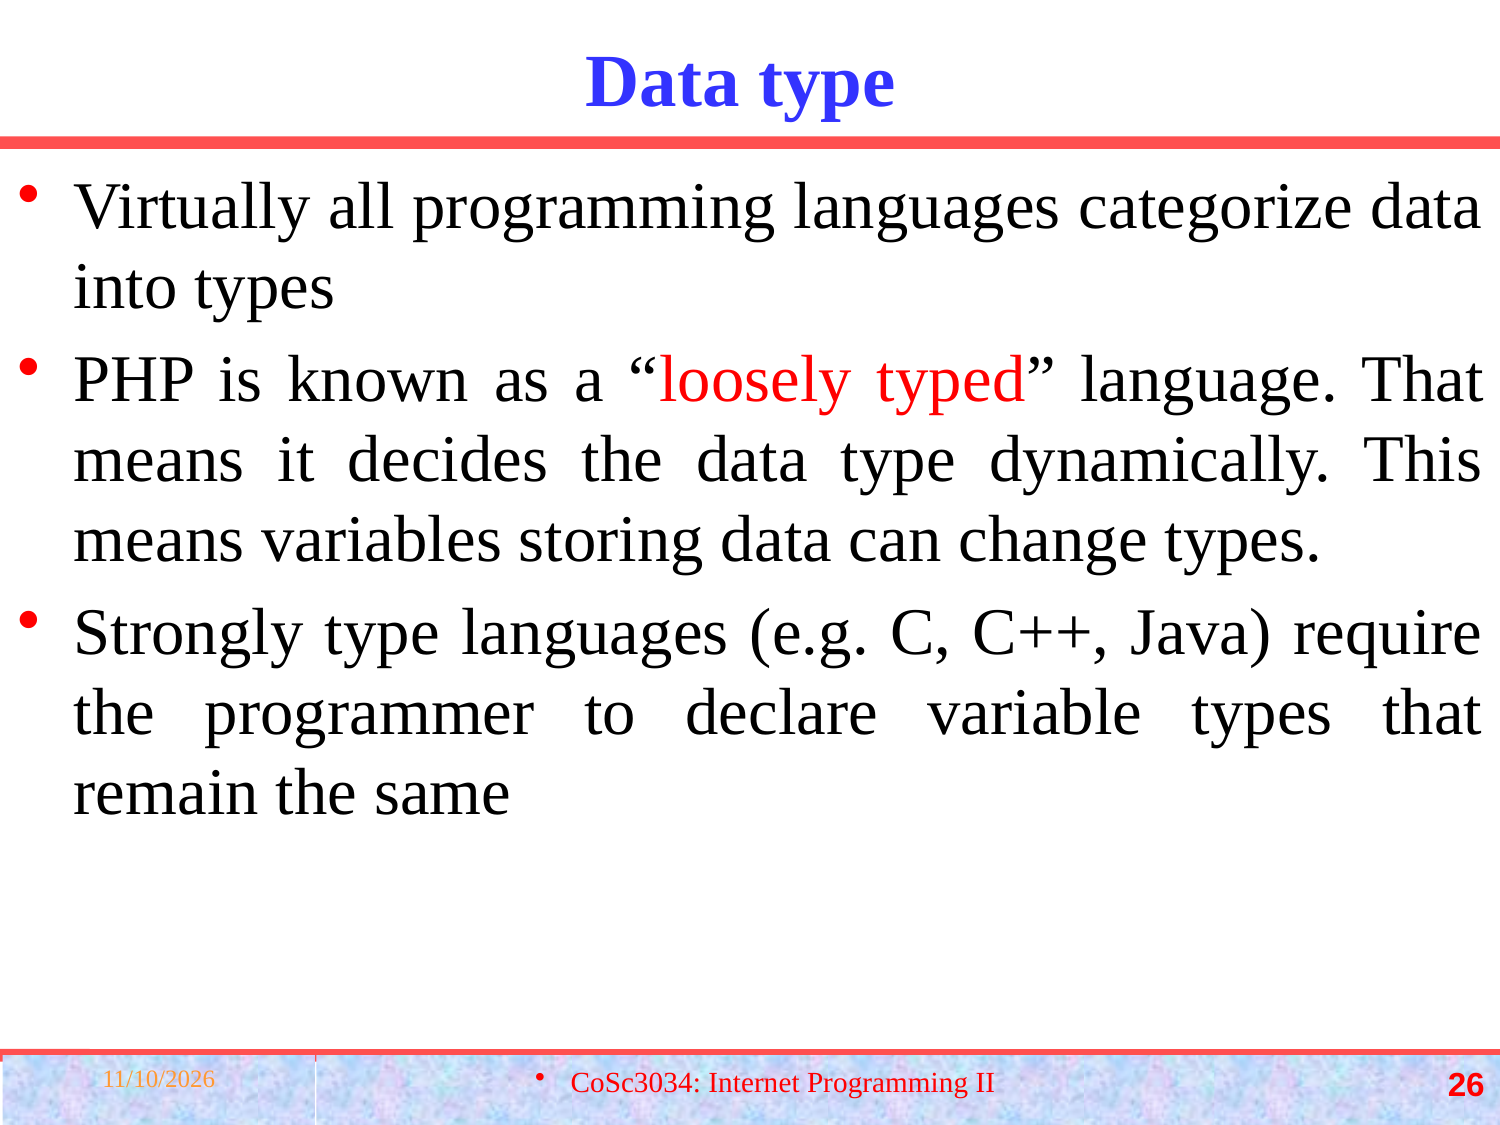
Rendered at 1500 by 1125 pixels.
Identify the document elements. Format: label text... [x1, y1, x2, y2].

slide_number 26 [1215, 1055, 1500, 1125]
title Data type [0, 6, 1500, 146]
list Virtually all programming languages categorize data into types PHP is known as a “loosely typed” language. That means it decides the data type dynamically. This means variables storing data can change types. Strongly type languages (e.g. C, C++, Java) require the programmer to declare variable types that remain the same [2, 154, 1500, 994]
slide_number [2, 1055, 316, 1125]
footer CoSc3034: Internet Programming II [316, 1055, 1215, 1125]
